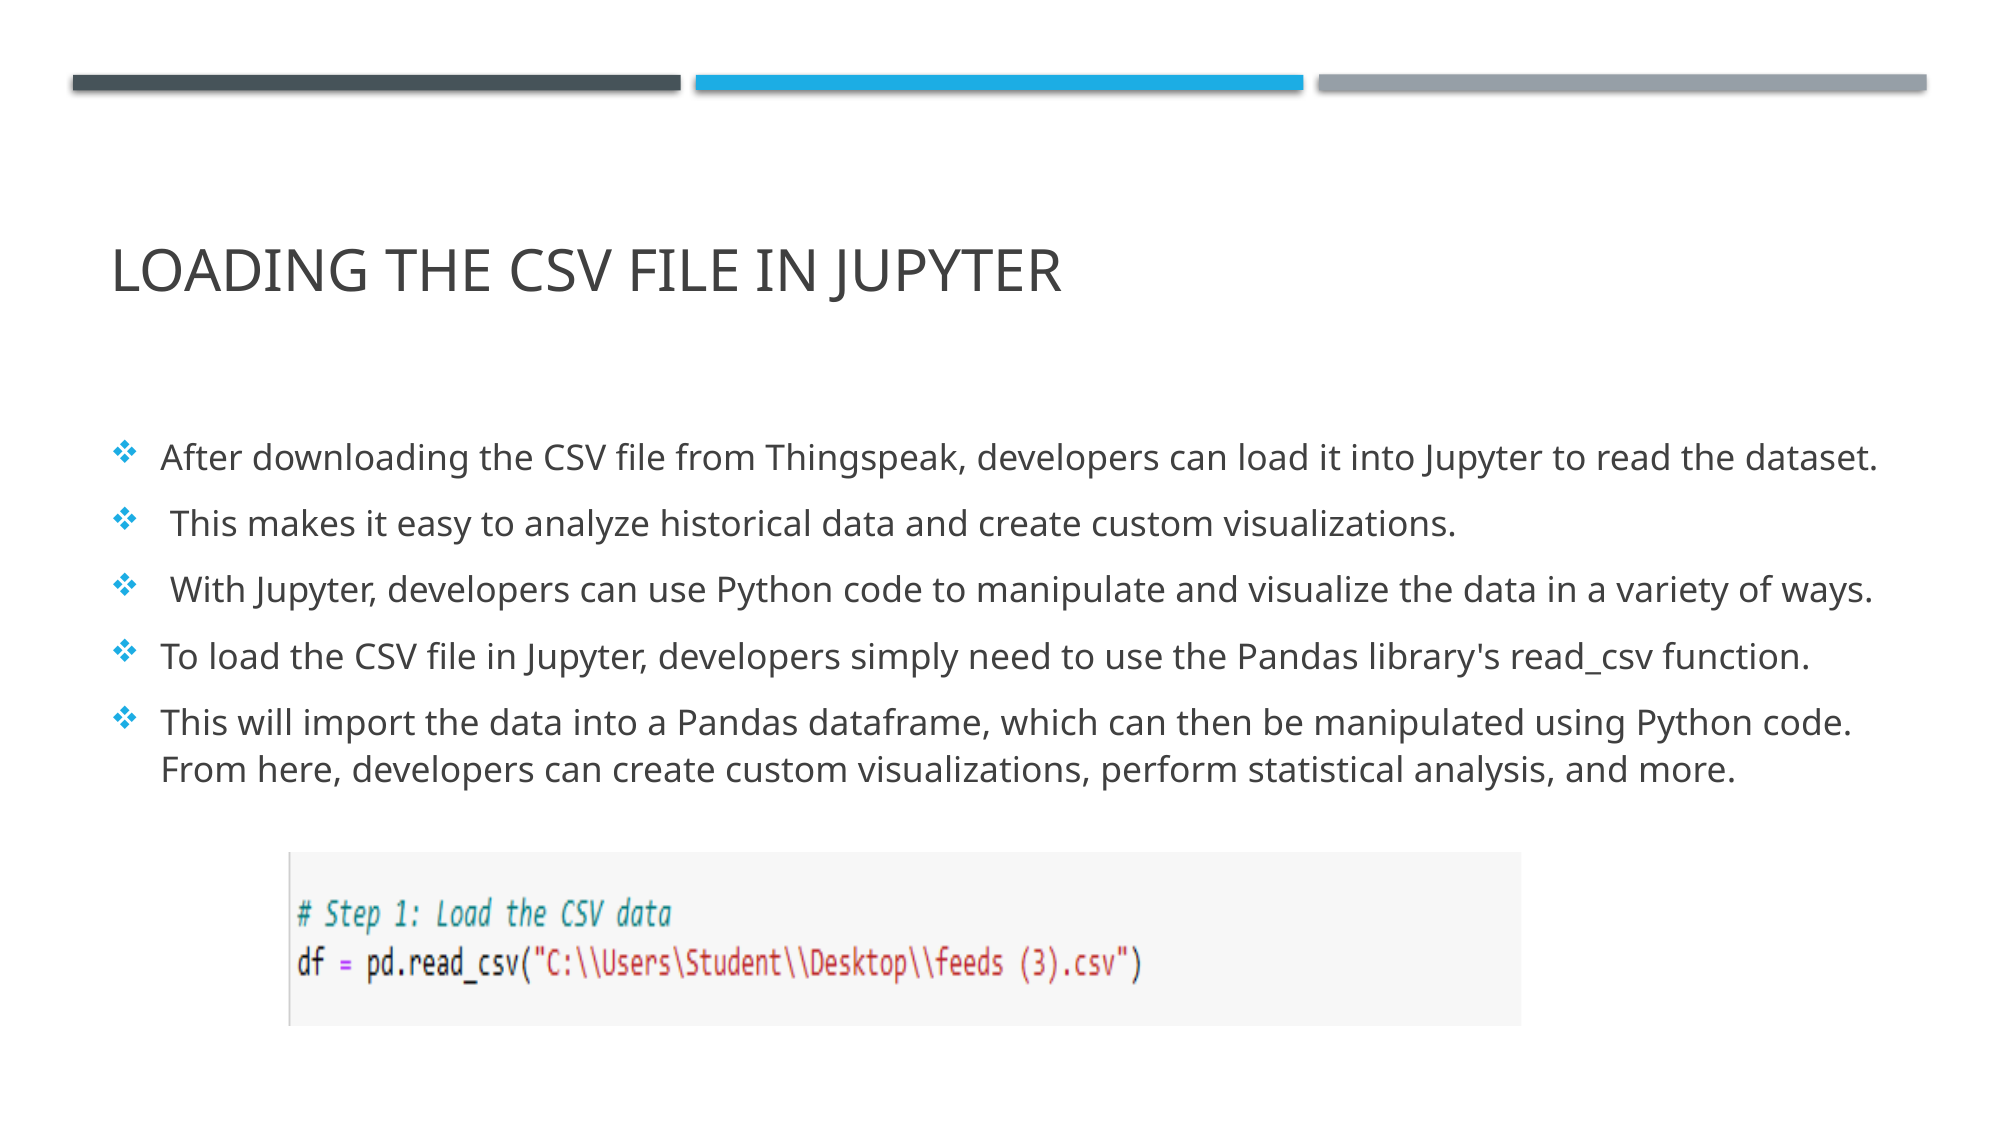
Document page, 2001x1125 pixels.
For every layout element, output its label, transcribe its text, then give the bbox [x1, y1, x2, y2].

picture [169, 852, 1522, 1026]
title LOADING THE CSV FILE IN JUPYTER [95, 115, 1905, 311]
list After downloading the CSV file from Thingspeak, developers can load it into Jupyter to read the dataset. This makes it easy to analyze historical data and create custom visualizations. With Jupyter, developers can use Python code to manipulate and visualize the data in a variety of ways. To load the CSV file in Jupyter, developers simply need to use the Pandas library's read_csv function. This will import the data into a Pandas dataframe, which can then be manipulated using Python code. From here, developers can create custom visualizations, perform statistical analysis, and more. [95, 327, 1905, 893]
